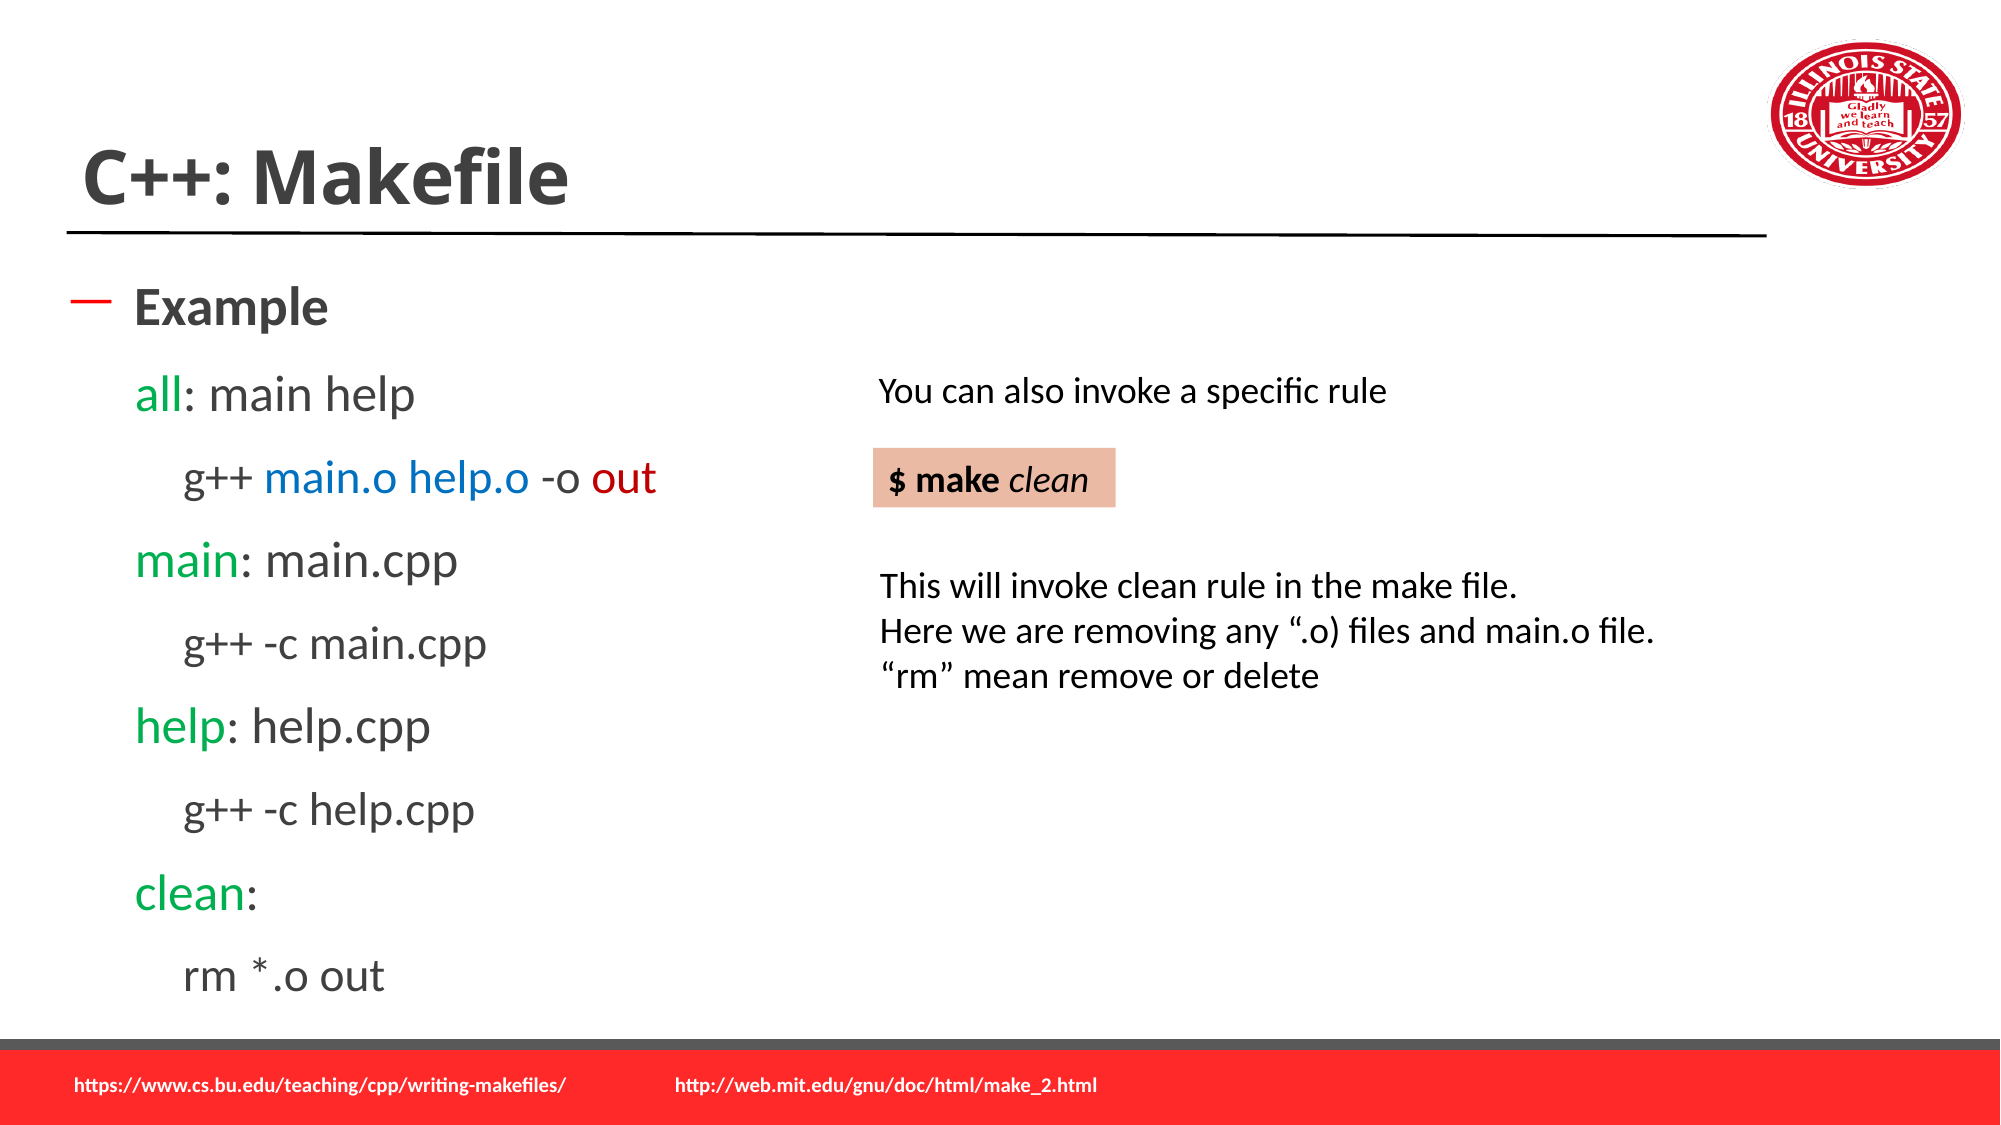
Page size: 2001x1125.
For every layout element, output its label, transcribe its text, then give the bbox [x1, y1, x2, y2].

text_box This will invoke clean rule in the make file. Here we are removing any “.o) files and main.o file. “rm” mean remove or delete [865, 553, 1680, 704]
text_box http://web.mit.edu/gnu/doc/html/make_2.html [659, 1064, 1113, 1105]
text_box Example all: main help g++ main.o help.o -o out main: main.cpp g++ -c main.cpp help: help.cpp g++ -c help.cpp clean: rm *.o out [66, 262, 844, 1013]
text_box https://www.cs.bu.edu/teaching/cpp/writing-makefiles/ [59, 1064, 582, 1105]
picture [1767, 39, 1965, 189]
title C++: Makefile [66, 0, 1767, 228]
text_box $ make clean [873, 447, 1116, 508]
text_box You can also invoke a specific rule [863, 358, 1404, 464]
